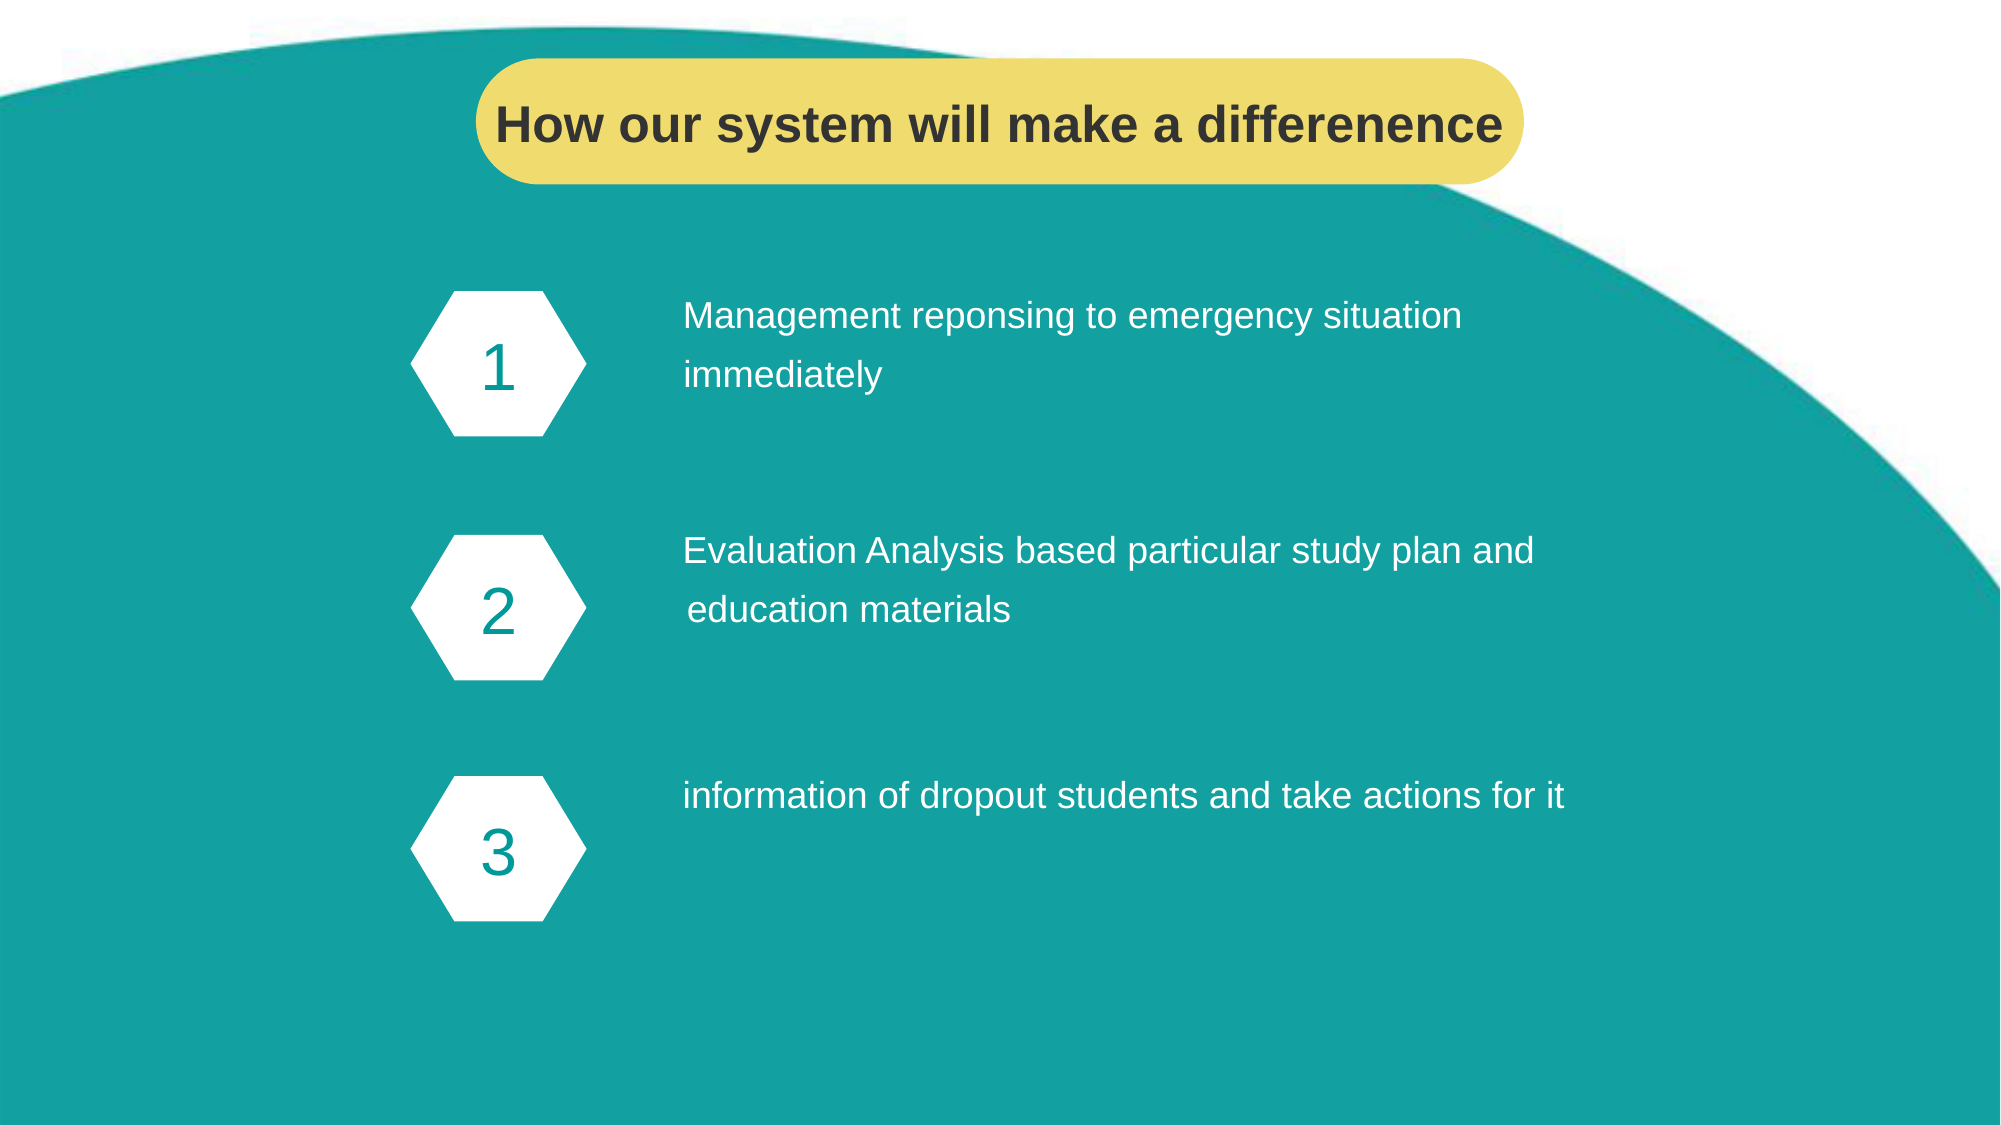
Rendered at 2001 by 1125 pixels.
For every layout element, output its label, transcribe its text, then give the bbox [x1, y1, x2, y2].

text_box Management reponsing to emergency situation immediately [667, 270, 1642, 504]
text_box How our system will make a differenence [476, 58, 1524, 185]
text_box 2 [410, 534, 587, 681]
picture [0, 0, 2001, 1125]
text_box information of dropout students and take actions for it [667, 750, 1642, 986]
text_box 3 [410, 776, 587, 922]
text_box Evaluation Analysis based particular study plan and education materials [667, 504, 1642, 750]
text_box 1 [410, 291, 587, 437]
